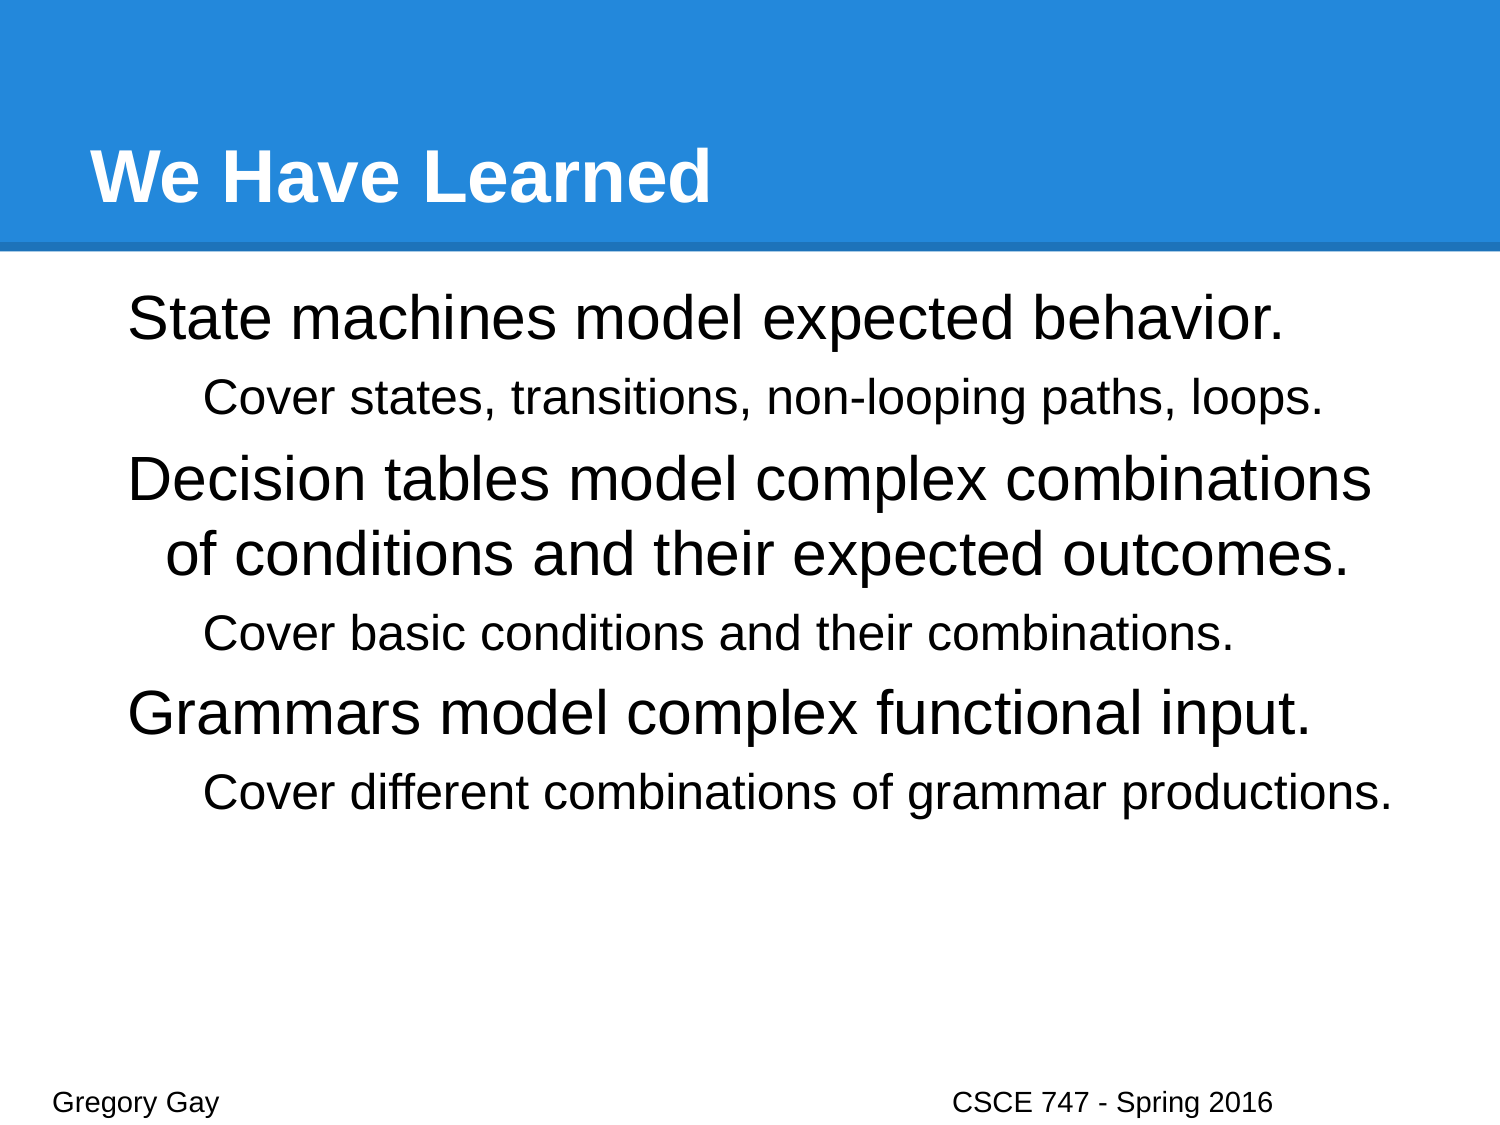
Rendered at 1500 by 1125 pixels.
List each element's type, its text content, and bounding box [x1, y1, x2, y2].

title We Have Learned [75, 45, 1425, 233]
text_box Gregory Gay CSCE 747 - Spring 2016 41 [37, 1068, 1463, 1114]
list State machines model expected behavior. Cover states, transitions, non-looping paths, loops. Decision tables model complex combinations of conditions and their expected outcomes. Cover basic conditions and their combinations. Grammars model complex functional input. Cover different combinations of grammar productions. [75, 262, 1425, 1068]
